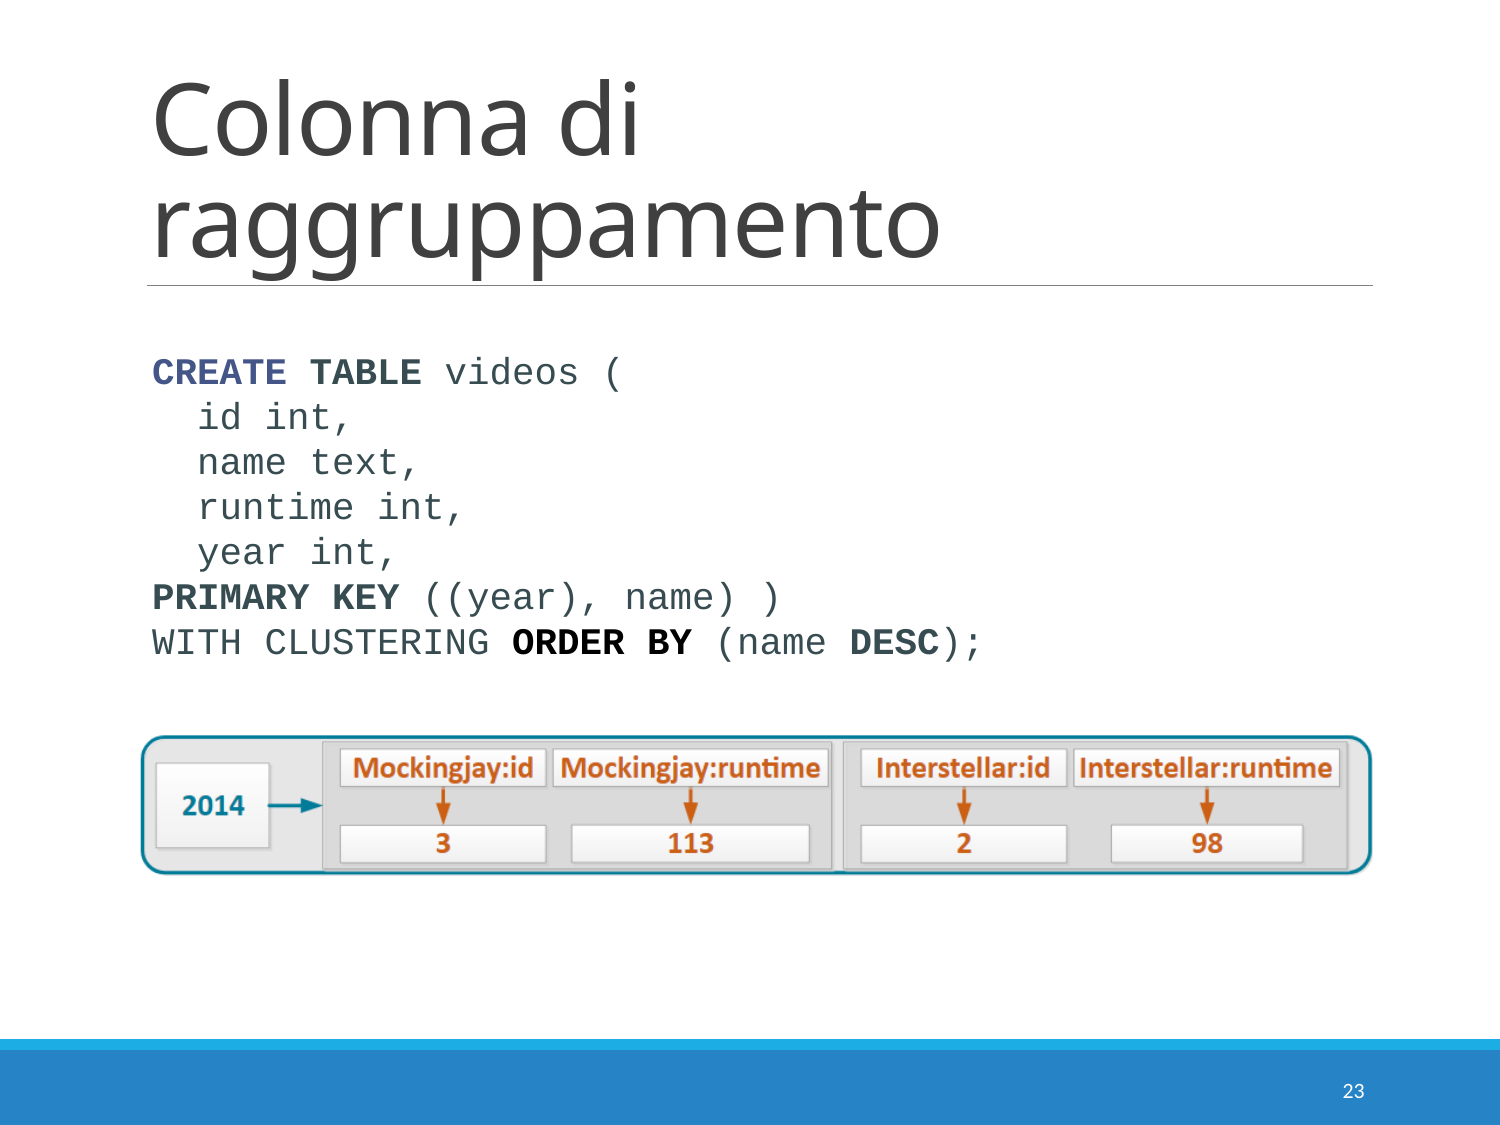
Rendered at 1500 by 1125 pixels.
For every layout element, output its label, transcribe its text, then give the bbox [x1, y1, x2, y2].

slide_number 23 [1218, 1059, 1380, 1120]
title Colonna di raggruppamento [135, 47, 1373, 285]
picture [134, 726, 1380, 880]
text_box CREATE TABLE videos ( id int, name text, runtime int, year int, PRIMARY KEY ((year), name) ) WITH CLUSTERING ORDER BY (name DESC); [137, 339, 1000, 670]
